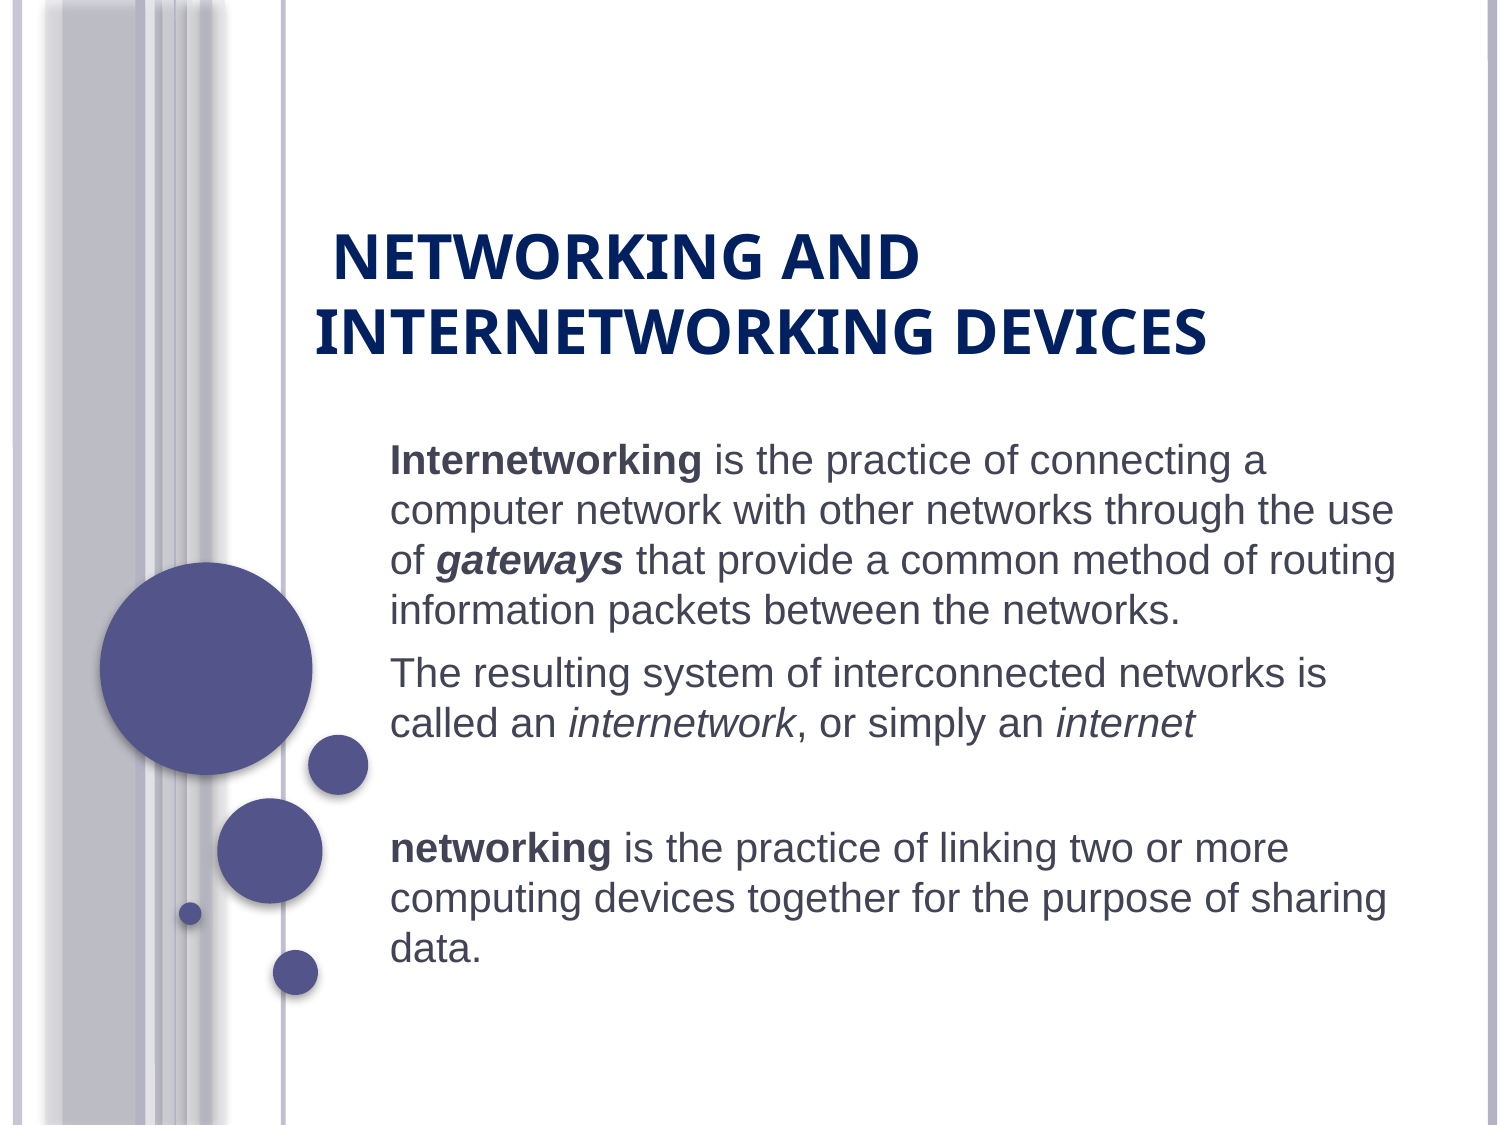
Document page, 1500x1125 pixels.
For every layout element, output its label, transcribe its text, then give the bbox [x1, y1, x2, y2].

title NETWORKING AND INTERNETWORKING DEVICES [300, 37, 1388, 375]
list Internetworking is the practice of connecting a computer network with other networks through the use of gateways that provide a common method of routing information packets between the networks. The resulting system of interconnected networks is called an internetwork, or simply an internet networking is the practice of linking two or more computing devices together for the purpose of sharing data. [375, 425, 1438, 1088]
